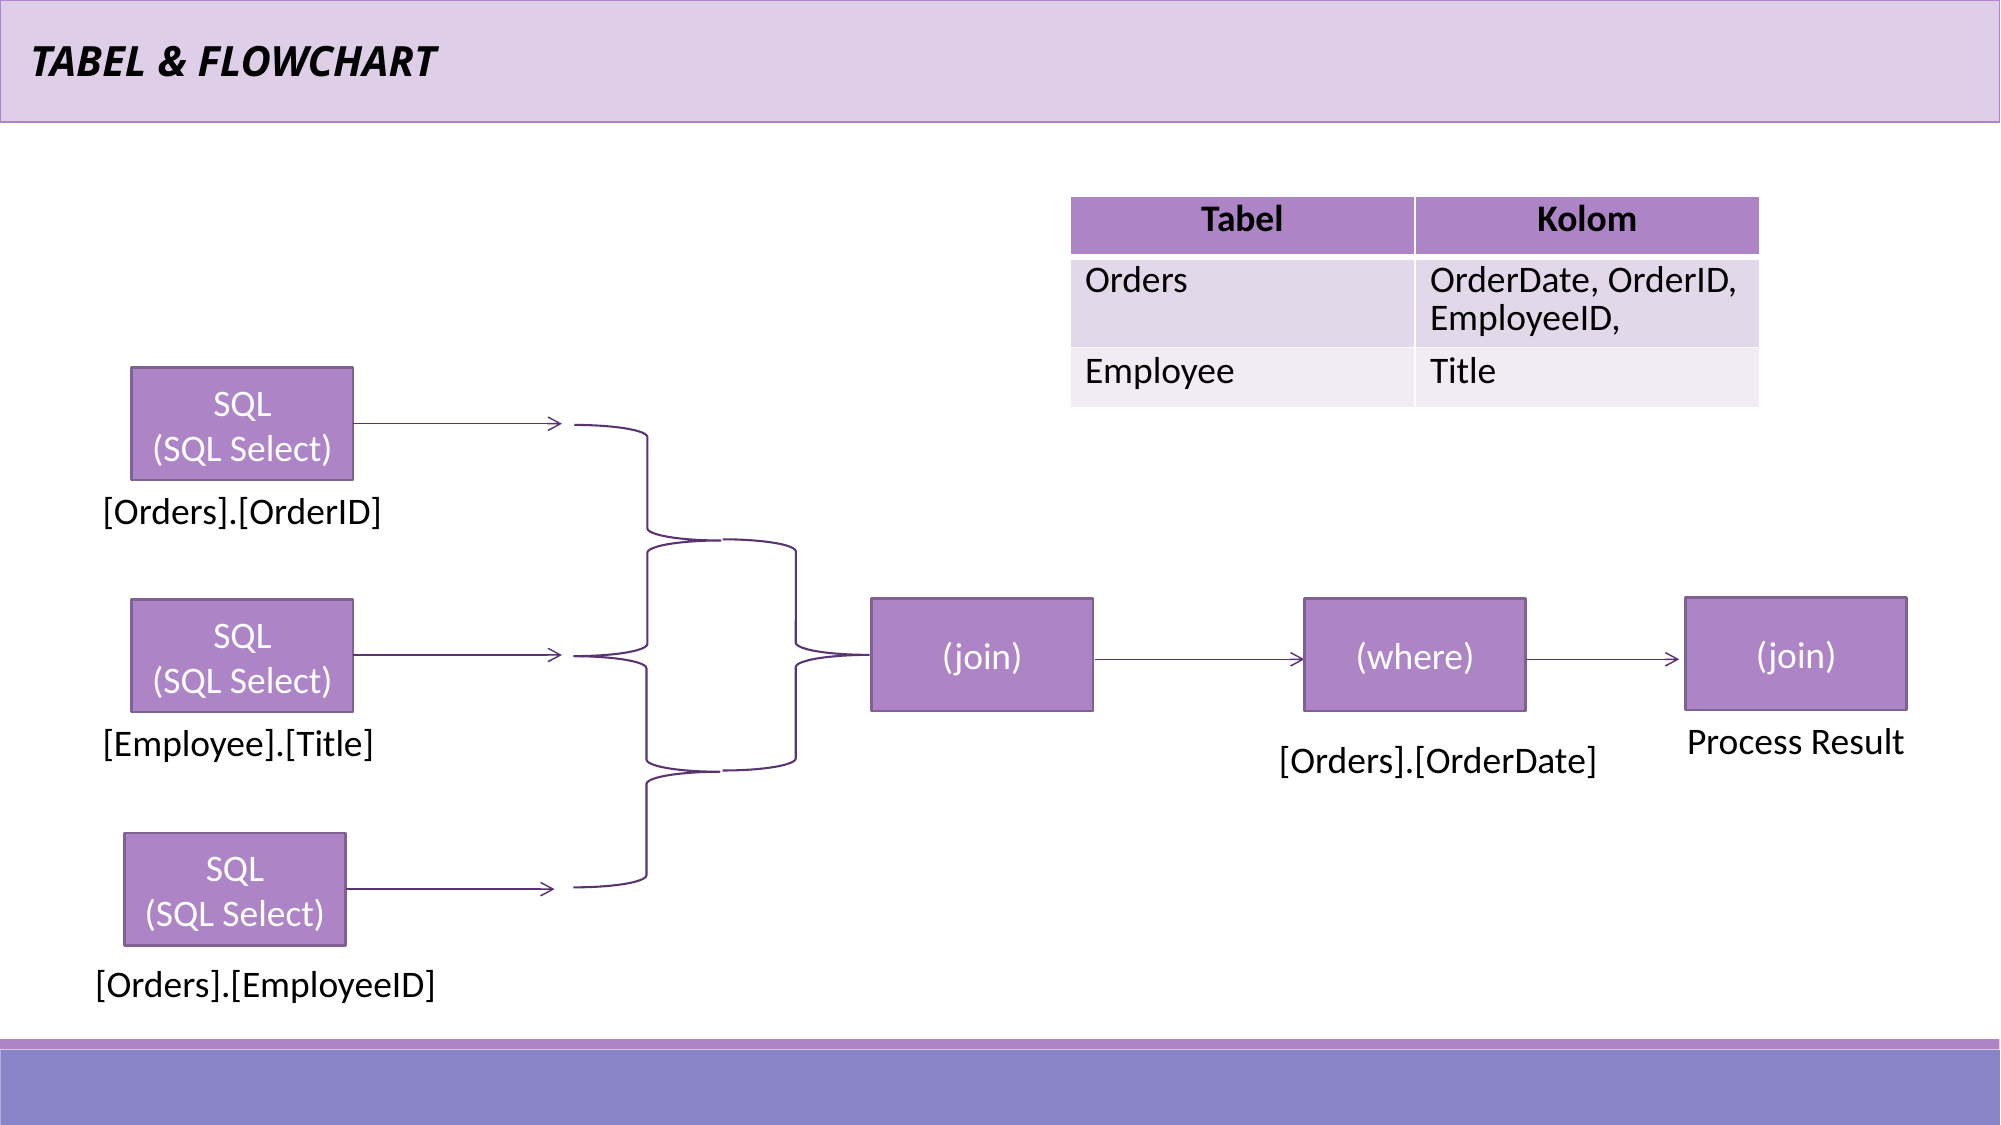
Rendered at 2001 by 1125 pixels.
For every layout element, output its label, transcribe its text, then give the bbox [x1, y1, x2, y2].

text_box [Employee].[Title] [87, 711, 390, 772]
text_box [0, 0, 2000, 123]
text_box [Orders].[OrderDate] [1264, 728, 1613, 789]
text_box SQL (SQL Select) [130, 366, 354, 479]
table_cell Orders [1071, 260, 1414, 347]
text_box (where) [1303, 597, 1527, 712]
table_cell OrderDate, OrderID, EmployeeID, [1416, 260, 1759, 347]
text_box TABEL & FLOWCHART [14, 29, 1861, 97]
table_header Kolom [1416, 197, 1759, 254]
table_cell Title [1416, 348, 1759, 407]
text_box SQL (SQL Select) [130, 598, 354, 711]
text_box [Orders].[OrderID] [87, 479, 398, 540]
text_box (join) [870, 597, 1094, 712]
text_box (join) [1684, 596, 1908, 709]
table_cell Employee [1071, 348, 1414, 407]
text_box [574, 423, 722, 656]
text_box [Orders].[EmployeeID] [80, 952, 452, 1013]
text_box SQL (SQL Select) [123, 832, 347, 947]
text_box [722, 538, 870, 772]
text_box [573, 655, 721, 889]
table_header Tabel [1071, 197, 1414, 254]
text_box Process Result [1672, 709, 1920, 770]
